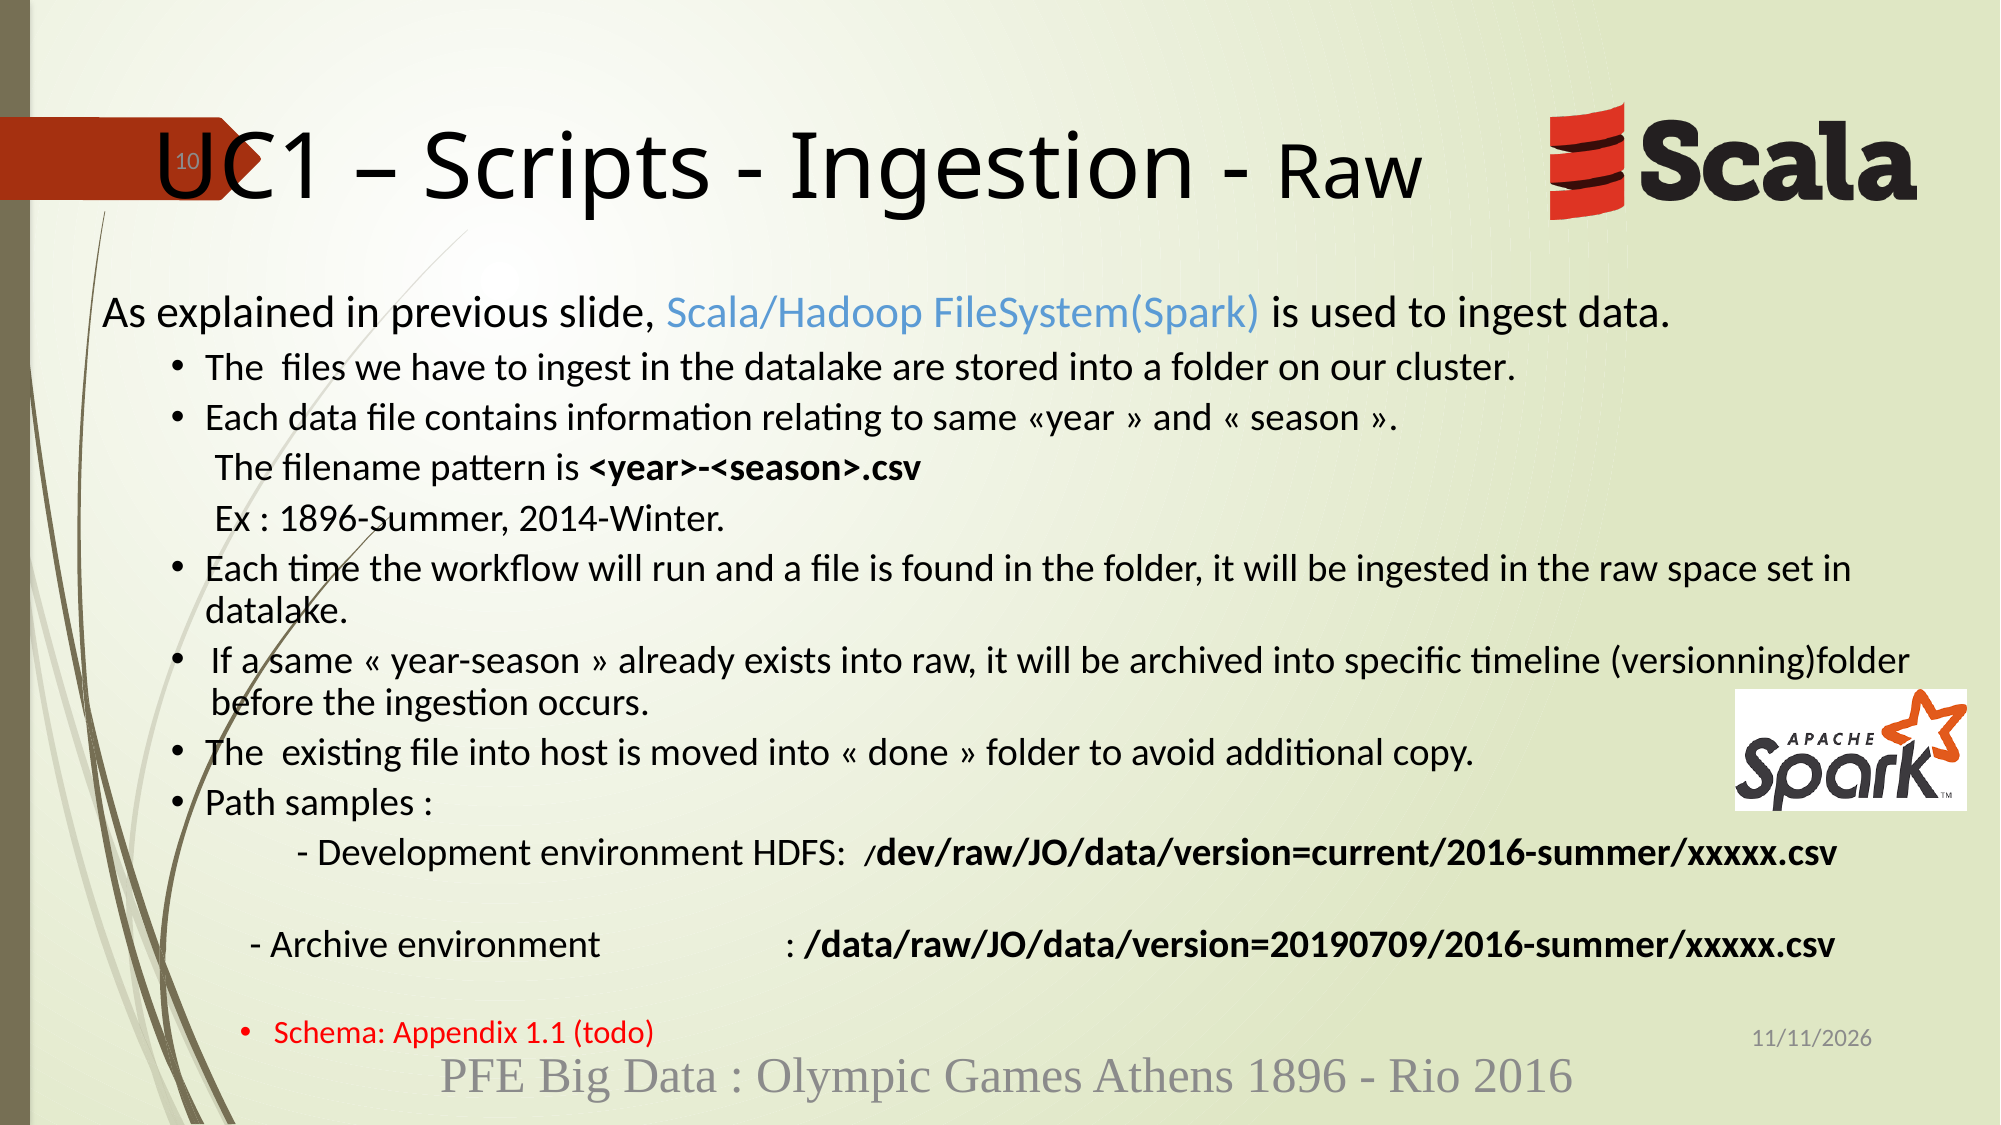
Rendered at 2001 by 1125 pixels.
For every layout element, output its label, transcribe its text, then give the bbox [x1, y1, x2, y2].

text_box As explained in previous slide, Scala/Hadoop FileSystem(Spark) is used to ingest data. The files we have to ingest in the datalake are stored into a folder on our cluster. Each data file contains information relating to same «year » and « season ». The filename pattern is <year>-<season>.csv Ex : 1896-Summer, 2014-Winter. Each time the workflow will run and a file is found in the folder, it will be ingested in the raw space set in datalake. If a same « year-season » already exists into raw, it will be archived into specific timeline (versionning)folder before the ingestion occurs. The existing file into host is moved into « done » folder to avoid additional copy. Path samples : - Development environment HDFS: /dev/raw/JO/data/version=current/2016-summer/xxxxx.csv - Archive environment : /data/raw/JO/data/version=20190709/2016-summer/xxxxx.csv Schema: Appendix 1.1 (todo) [87, 280, 1973, 1060]
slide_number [1699, 1005, 1888, 1067]
footer PFE Big Data : Olympic Games Athens 1896 - Rio 2016 [424, 1042, 1675, 1103]
text_box UC1 – Scripts - Ingestion - Raw [137, 59, 1863, 278]
picture [1734, 689, 1968, 811]
picture [1533, 93, 1938, 244]
slide_number 10 [87, 129, 216, 190]
